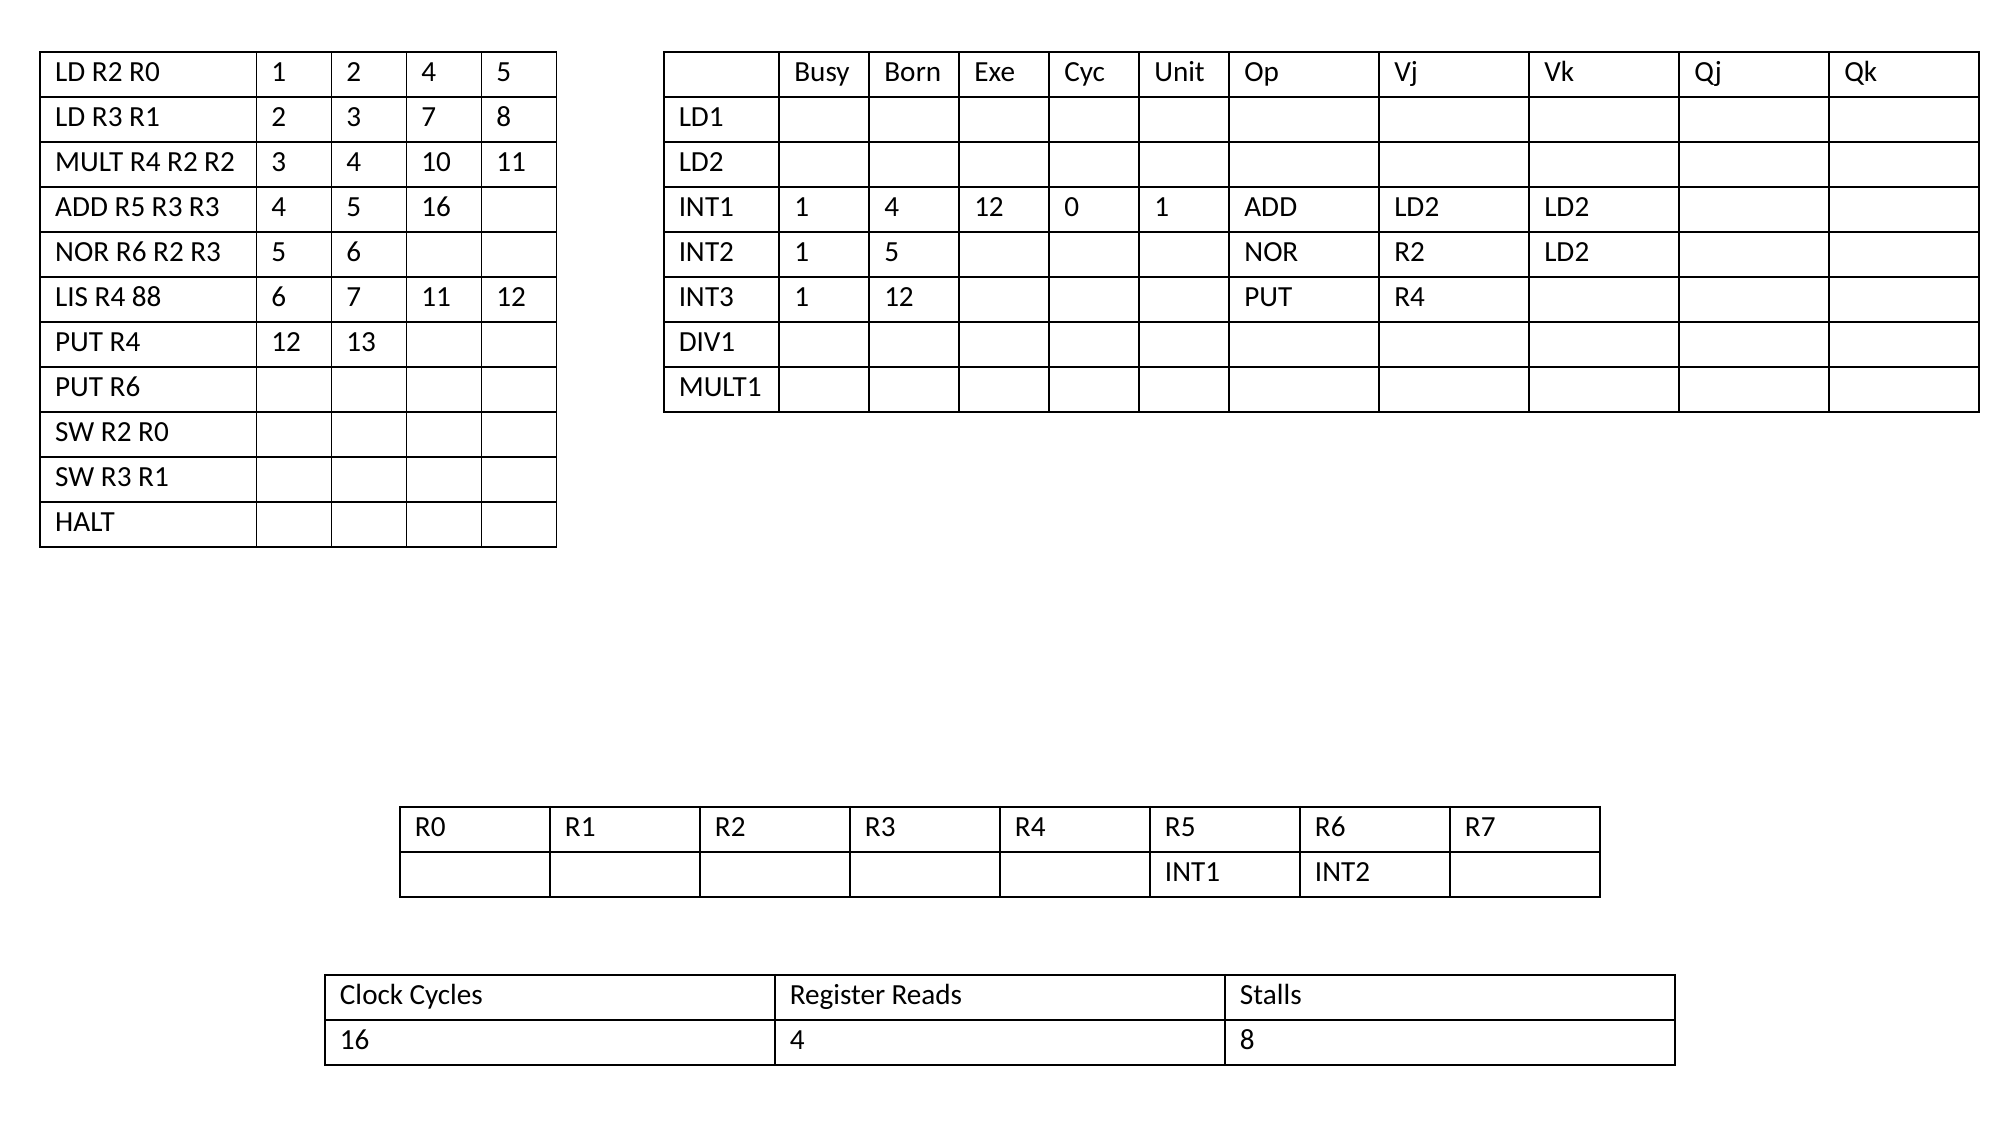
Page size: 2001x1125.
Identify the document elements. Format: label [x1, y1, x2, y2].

table_header [701, 808, 849, 851]
table_header [332, 53, 406, 96]
table_cell [41, 143, 256, 186]
table_cell [870, 233, 958, 276]
table_cell [960, 233, 1048, 276]
table_cell [1830, 188, 1978, 231]
table_cell [1140, 368, 1228, 411]
table_cell [1140, 143, 1228, 186]
table_cell [1830, 278, 1978, 321]
table_cell [1050, 323, 1138, 366]
table_cell [1680, 368, 1828, 411]
table_cell [780, 278, 868, 321]
table_cell [332, 323, 406, 366]
table_cell [1830, 233, 1978, 276]
table_cell [1530, 233, 1678, 276]
table_cell [1050, 188, 1138, 231]
table_cell [1451, 853, 1599, 896]
table_cell [407, 503, 481, 546]
table_header [401, 808, 549, 851]
table_cell [332, 188, 406, 231]
table_cell [482, 413, 556, 456]
table_cell [1001, 853, 1149, 896]
table_cell [1380, 233, 1528, 276]
table_cell [407, 458, 481, 501]
table_header [1226, 976, 1674, 1019]
table_header [1151, 808, 1299, 851]
table_cell [1226, 1021, 1674, 1064]
table_cell [332, 458, 406, 501]
table_cell [41, 368, 256, 411]
table_header [1230, 53, 1378, 96]
table_cell [257, 503, 331, 546]
table_cell [1151, 853, 1299, 896]
table_cell [960, 188, 1048, 231]
table_cell [851, 853, 999, 896]
table_cell [257, 368, 331, 411]
table_cell [482, 278, 556, 321]
table_cell [1140, 98, 1228, 141]
table_cell [482, 458, 556, 501]
table_cell [1140, 323, 1228, 366]
table_cell [1380, 368, 1528, 411]
table_cell [551, 853, 699, 896]
table_cell [1230, 278, 1378, 321]
table_cell [960, 98, 1048, 141]
table_cell [1140, 233, 1228, 276]
table_header [1680, 53, 1828, 96]
table_cell [257, 278, 331, 321]
table_cell [1050, 233, 1138, 276]
table_cell [332, 143, 406, 186]
table_cell [1830, 98, 1978, 141]
table_cell [1530, 368, 1678, 411]
table_cell [1680, 323, 1828, 366]
table_cell [257, 413, 331, 456]
table_cell [1230, 98, 1378, 141]
table_cell [332, 503, 406, 546]
table_cell [1530, 98, 1678, 141]
table_cell [960, 143, 1048, 186]
table_header [1050, 53, 1138, 96]
table_cell [1301, 853, 1449, 896]
table_cell [407, 98, 481, 141]
table_cell [482, 188, 556, 231]
table_header [1530, 53, 1678, 96]
table_header [1380, 53, 1528, 96]
table_cell [482, 143, 556, 186]
table_cell [665, 278, 778, 321]
table_cell [1830, 368, 1978, 411]
table_cell [665, 143, 778, 186]
table_cell [776, 1021, 1224, 1064]
table_cell [407, 413, 481, 456]
table_cell [41, 323, 256, 366]
table_cell [1230, 233, 1378, 276]
table_cell [1380, 98, 1528, 141]
table_cell [780, 368, 868, 411]
table_header [257, 53, 331, 96]
table_cell [257, 233, 331, 276]
table_cell [332, 368, 406, 411]
table_cell [1530, 143, 1678, 186]
table_cell [1530, 278, 1678, 321]
table_header [326, 976, 774, 1019]
table_cell [1680, 278, 1828, 321]
table_cell [407, 188, 481, 231]
table_cell [41, 233, 256, 276]
table_cell [1380, 188, 1528, 231]
table_cell [332, 233, 406, 276]
table_cell [870, 368, 958, 411]
table_cell [1050, 143, 1138, 186]
table_cell [482, 323, 556, 366]
table_cell [407, 143, 481, 186]
table_cell [41, 278, 256, 321]
table_cell [1050, 278, 1138, 321]
table_cell [665, 233, 778, 276]
table_cell [1830, 143, 1978, 186]
table_cell [482, 503, 556, 546]
table_cell [407, 278, 481, 321]
table_cell [870, 98, 958, 141]
table_cell [482, 233, 556, 276]
table_cell [1380, 323, 1528, 366]
table_cell [1680, 143, 1828, 186]
table_cell [1140, 188, 1228, 231]
table_cell [1680, 233, 1828, 276]
table_header [482, 53, 556, 96]
table_cell [1230, 188, 1378, 231]
table_header [780, 53, 868, 96]
table_cell [665, 323, 778, 366]
table_cell [870, 143, 958, 186]
table_cell [332, 278, 406, 321]
table_cell [332, 413, 406, 456]
table_cell [701, 853, 849, 896]
table_cell [1530, 323, 1678, 366]
table_cell [1530, 188, 1678, 231]
table_cell [1380, 278, 1528, 321]
table_cell [326, 1021, 774, 1064]
table_cell [960, 278, 1048, 321]
table_cell [780, 233, 868, 276]
table_cell [1230, 323, 1378, 366]
table_header [41, 53, 256, 96]
table_cell [1380, 143, 1528, 186]
table_cell [1680, 98, 1828, 141]
table_cell [407, 368, 481, 411]
table_cell [960, 368, 1048, 411]
table_cell [1140, 278, 1228, 321]
table_cell [41, 98, 256, 141]
table_cell [870, 188, 958, 231]
table_cell [1050, 368, 1138, 411]
table_cell [41, 413, 256, 456]
table_cell [482, 98, 556, 141]
table_cell [332, 98, 406, 141]
table_cell [780, 188, 868, 231]
table_cell [780, 323, 868, 366]
table_header [1140, 53, 1228, 96]
table_cell [257, 143, 331, 186]
table_header [1451, 808, 1599, 851]
table_cell [1050, 98, 1138, 141]
table_header [1301, 808, 1449, 851]
table_cell [401, 853, 549, 896]
table_header [665, 53, 778, 96]
table_header [960, 53, 1048, 96]
table_cell [665, 368, 778, 411]
table_cell [960, 323, 1048, 366]
table_cell [257, 188, 331, 231]
table_cell [1830, 323, 1978, 366]
table_header [551, 808, 699, 851]
table_cell [870, 278, 958, 321]
table_cell [1680, 188, 1828, 231]
table_header [1830, 53, 1978, 96]
table_cell [1230, 143, 1378, 186]
table_header [407, 53, 481, 96]
table_cell [665, 98, 778, 141]
table_header [1001, 808, 1149, 851]
table_cell [257, 323, 331, 366]
table_cell [41, 503, 256, 546]
table_cell [870, 323, 958, 366]
table_cell [1230, 368, 1378, 411]
table_header [776, 976, 1224, 1019]
table_cell [482, 368, 556, 411]
table_cell [665, 188, 778, 231]
table_cell [41, 458, 256, 501]
table_cell [780, 143, 868, 186]
table_cell [407, 323, 481, 366]
table_cell [41, 188, 256, 231]
table_cell [257, 458, 331, 501]
table_header [851, 808, 999, 851]
table_cell [407, 233, 481, 276]
table_cell [780, 98, 868, 141]
table_header [870, 53, 958, 96]
table_cell [257, 98, 331, 141]
